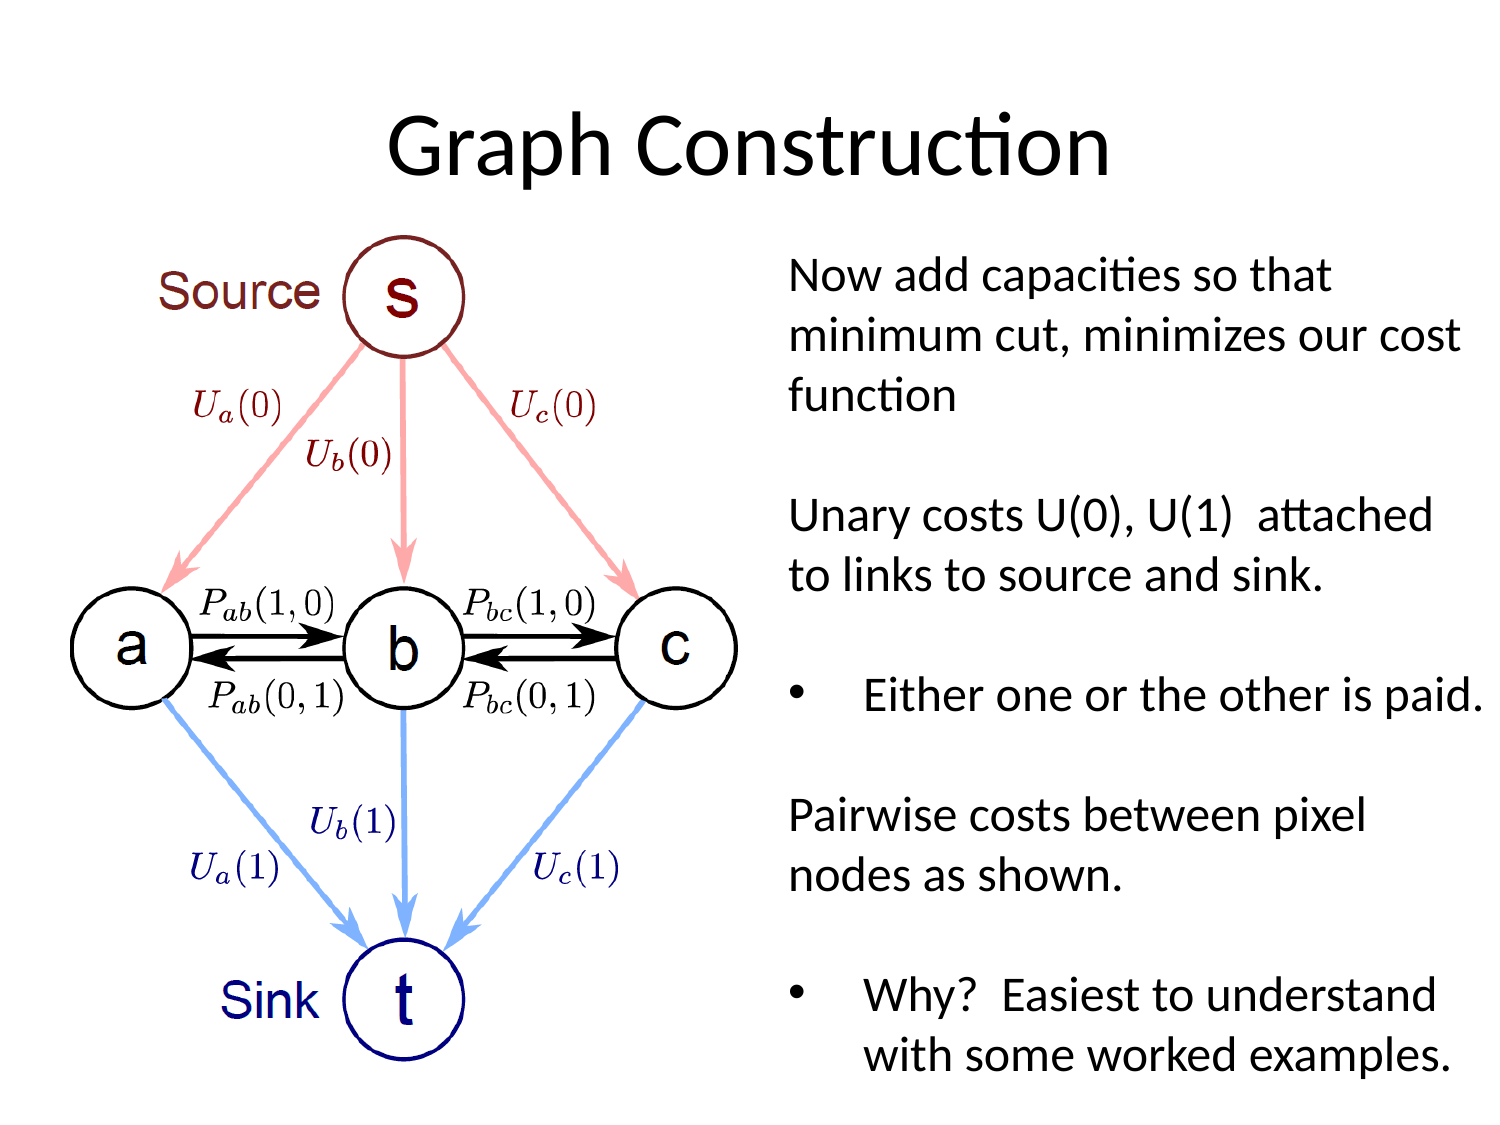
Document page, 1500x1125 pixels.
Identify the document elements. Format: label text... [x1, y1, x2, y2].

text_box Now add capacities so that minimum cut, minimizes our cost function Unary costs U(0), U(1) attached to links to source and sink. Either one or the other is paid. Pairwise costs between pixel nodes as shown. Why? Easiest to understand with some worked examples. [773, 234, 1500, 1125]
picture [70, 234, 739, 1064]
title Graph Construction [75, 45, 1425, 233]
